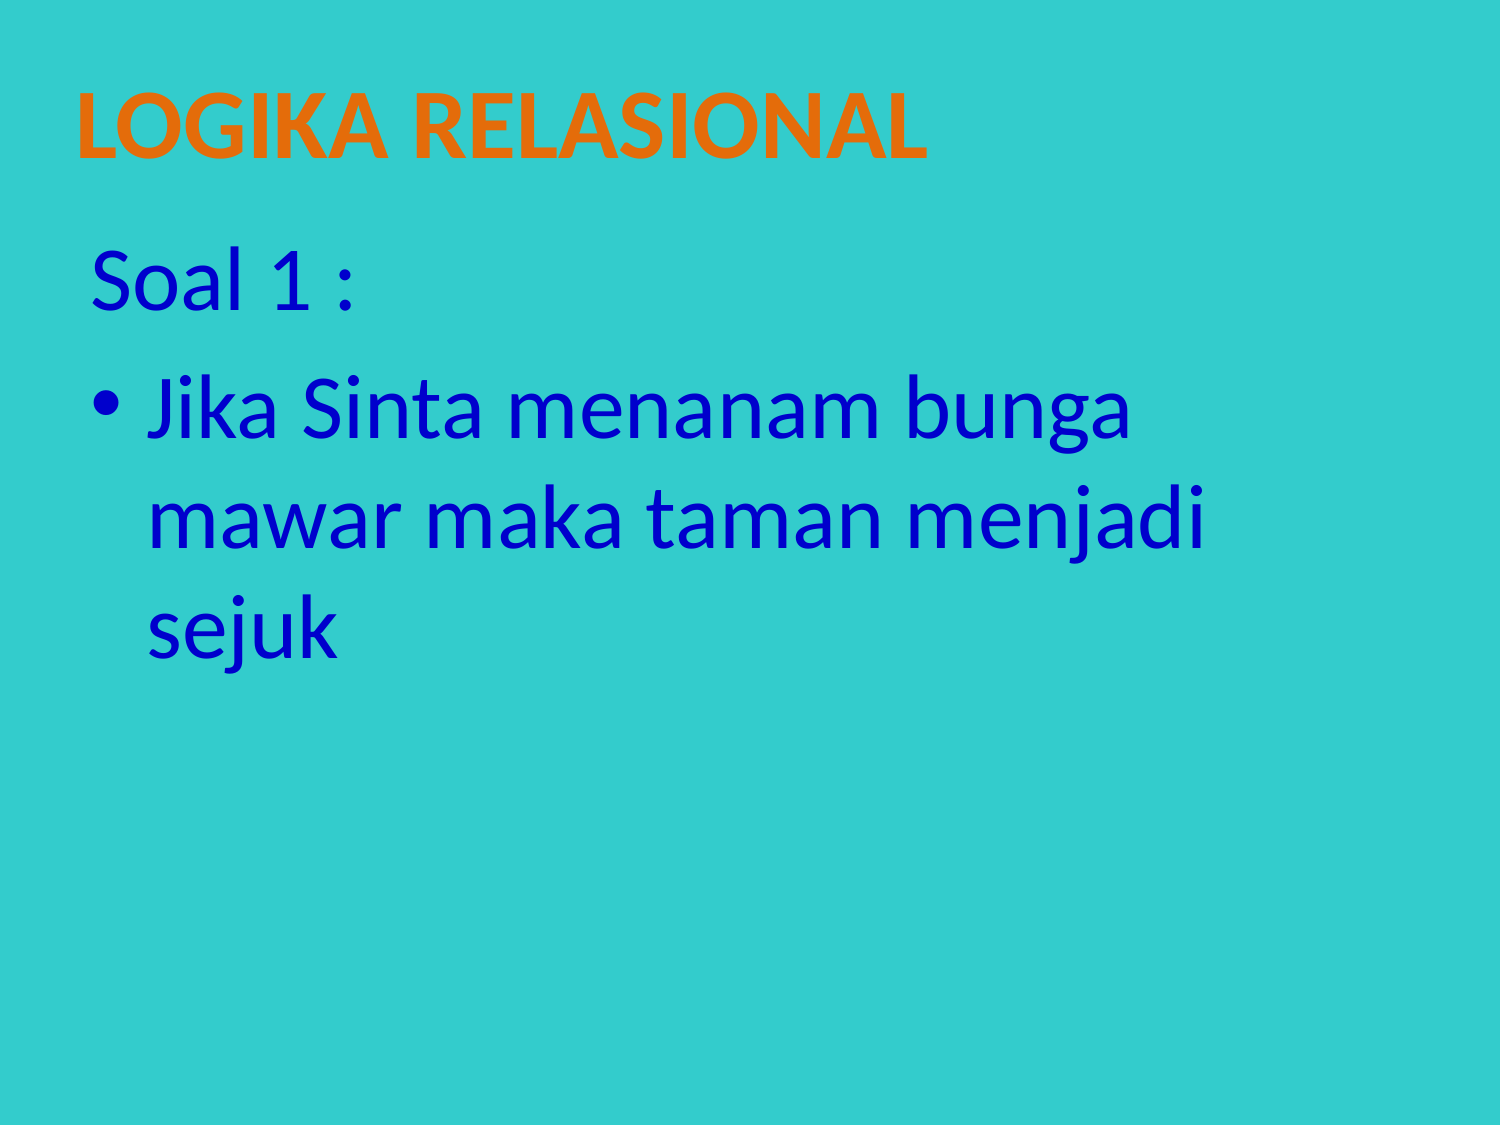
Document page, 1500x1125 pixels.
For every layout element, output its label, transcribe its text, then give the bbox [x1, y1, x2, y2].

text_box Logika relasional [60, 51, 946, 187]
text_box Soal 1 : Jika Sinta menanam bunga mawar maka taman menjadi sejuk [74, 210, 1425, 1055]
